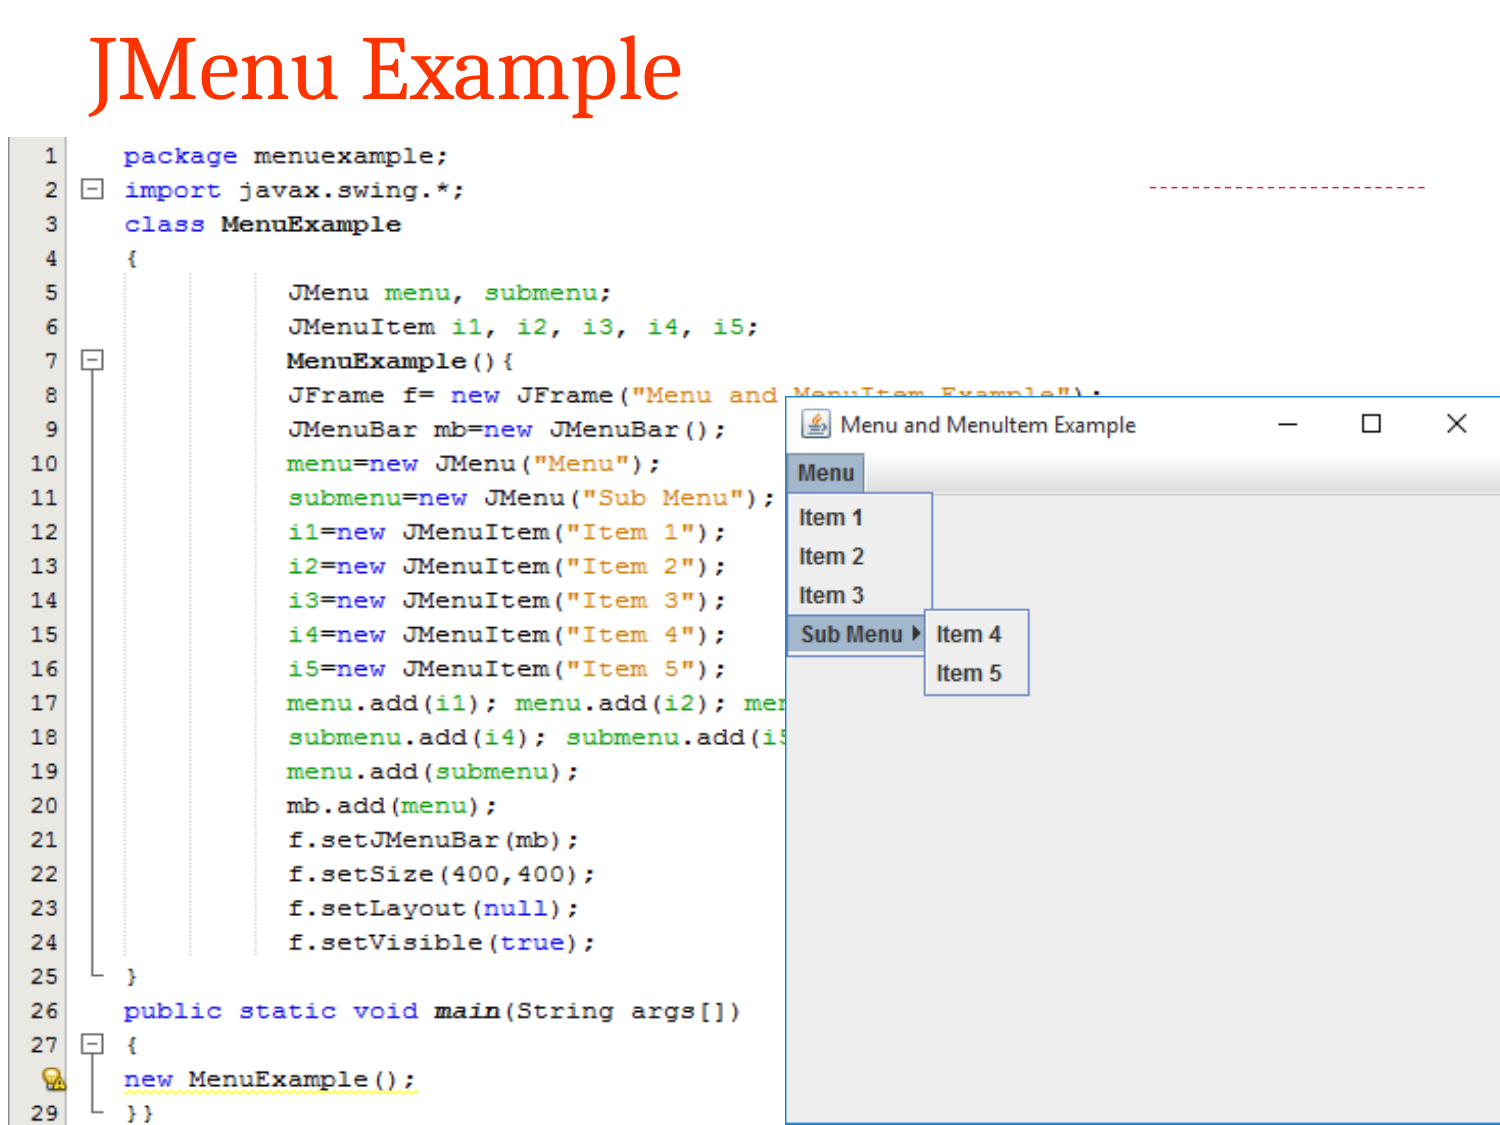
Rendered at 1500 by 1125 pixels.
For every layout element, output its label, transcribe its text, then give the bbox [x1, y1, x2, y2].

picture [8, 137, 1500, 1125]
title JMenu Example [75, 0, 1425, 125]
